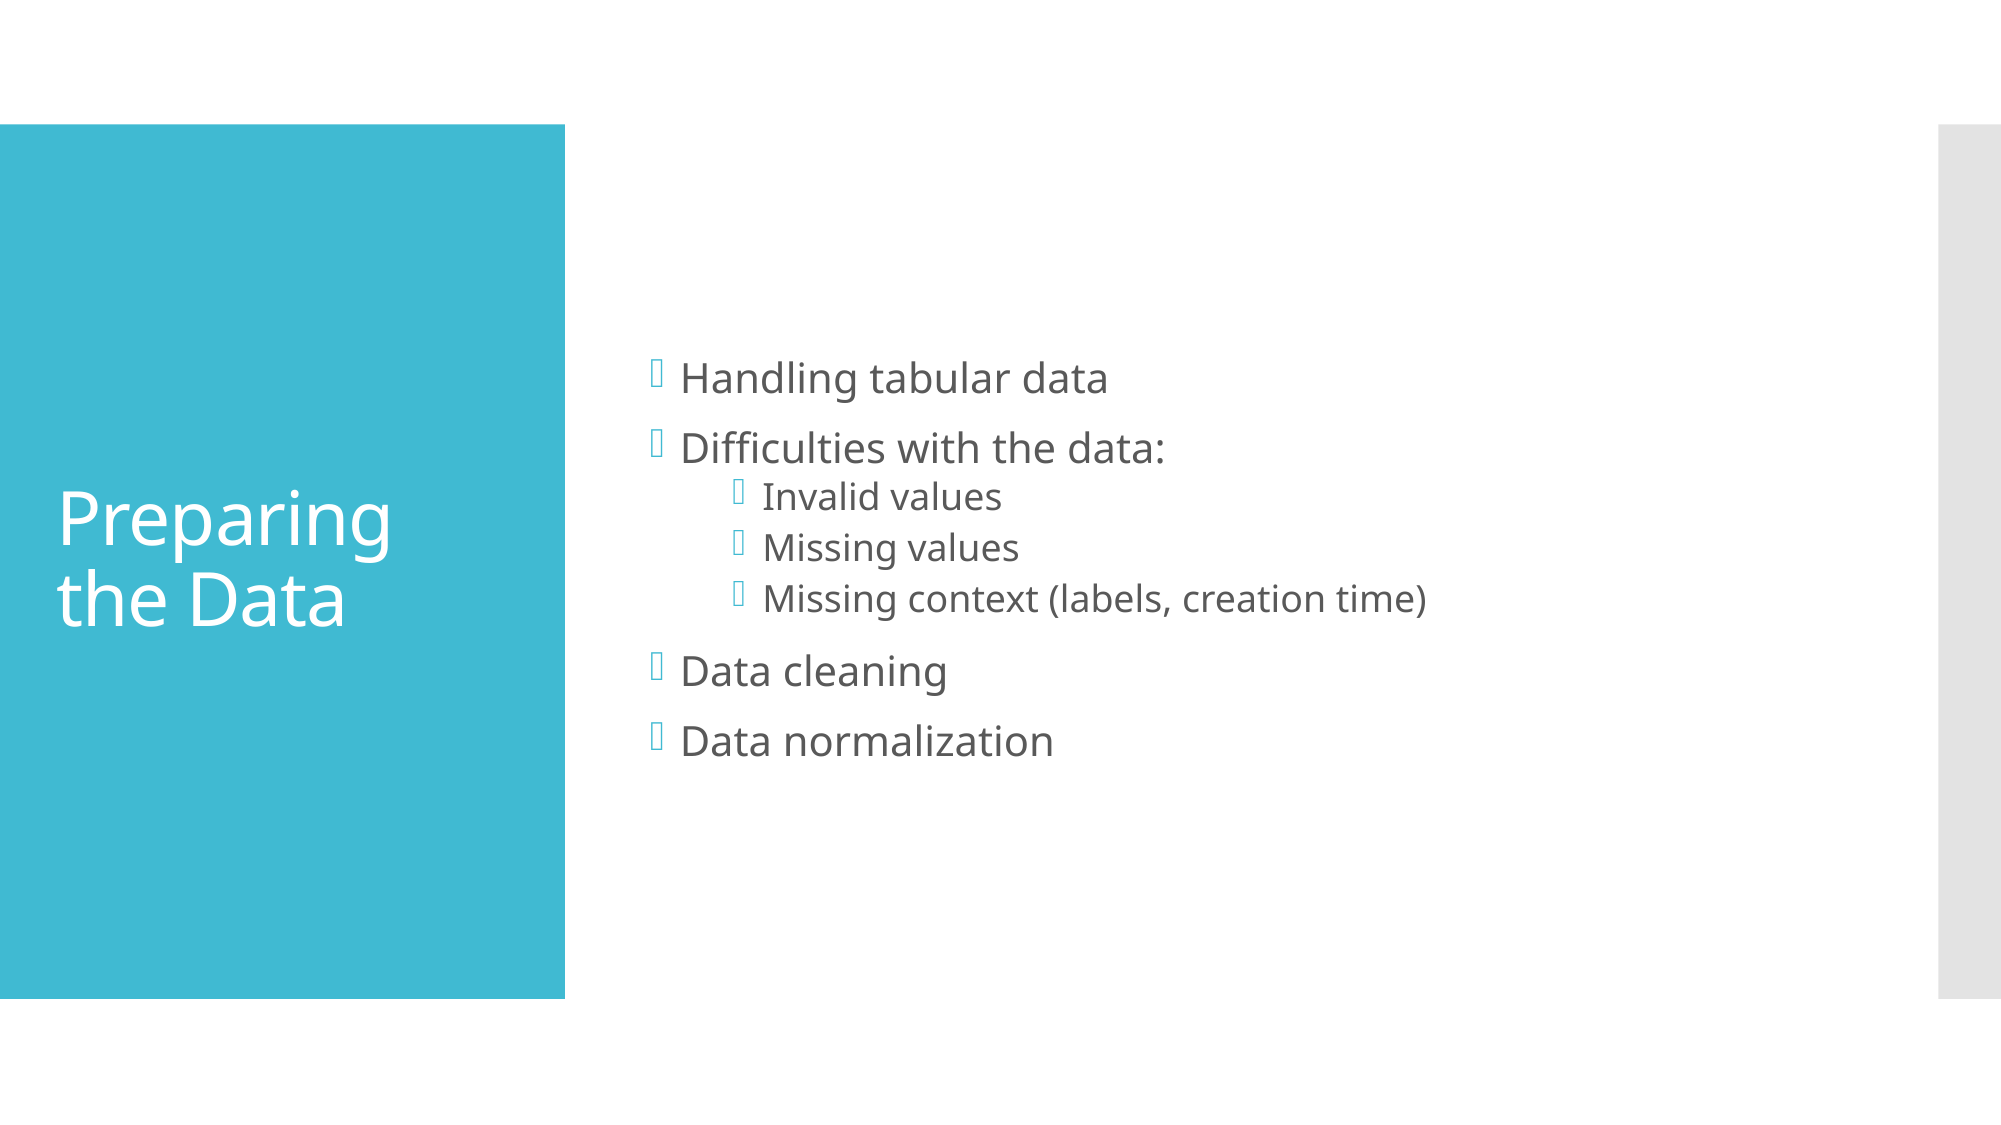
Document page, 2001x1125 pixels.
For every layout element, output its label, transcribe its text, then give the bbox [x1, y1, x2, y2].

title Preparing the Data [41, 184, 525, 940]
list Handling tabular data Difficulties with the data: Invalid values Missing values Missing context (labels, creation time) Data cleaning Data normalization [634, 141, 1835, 982]
